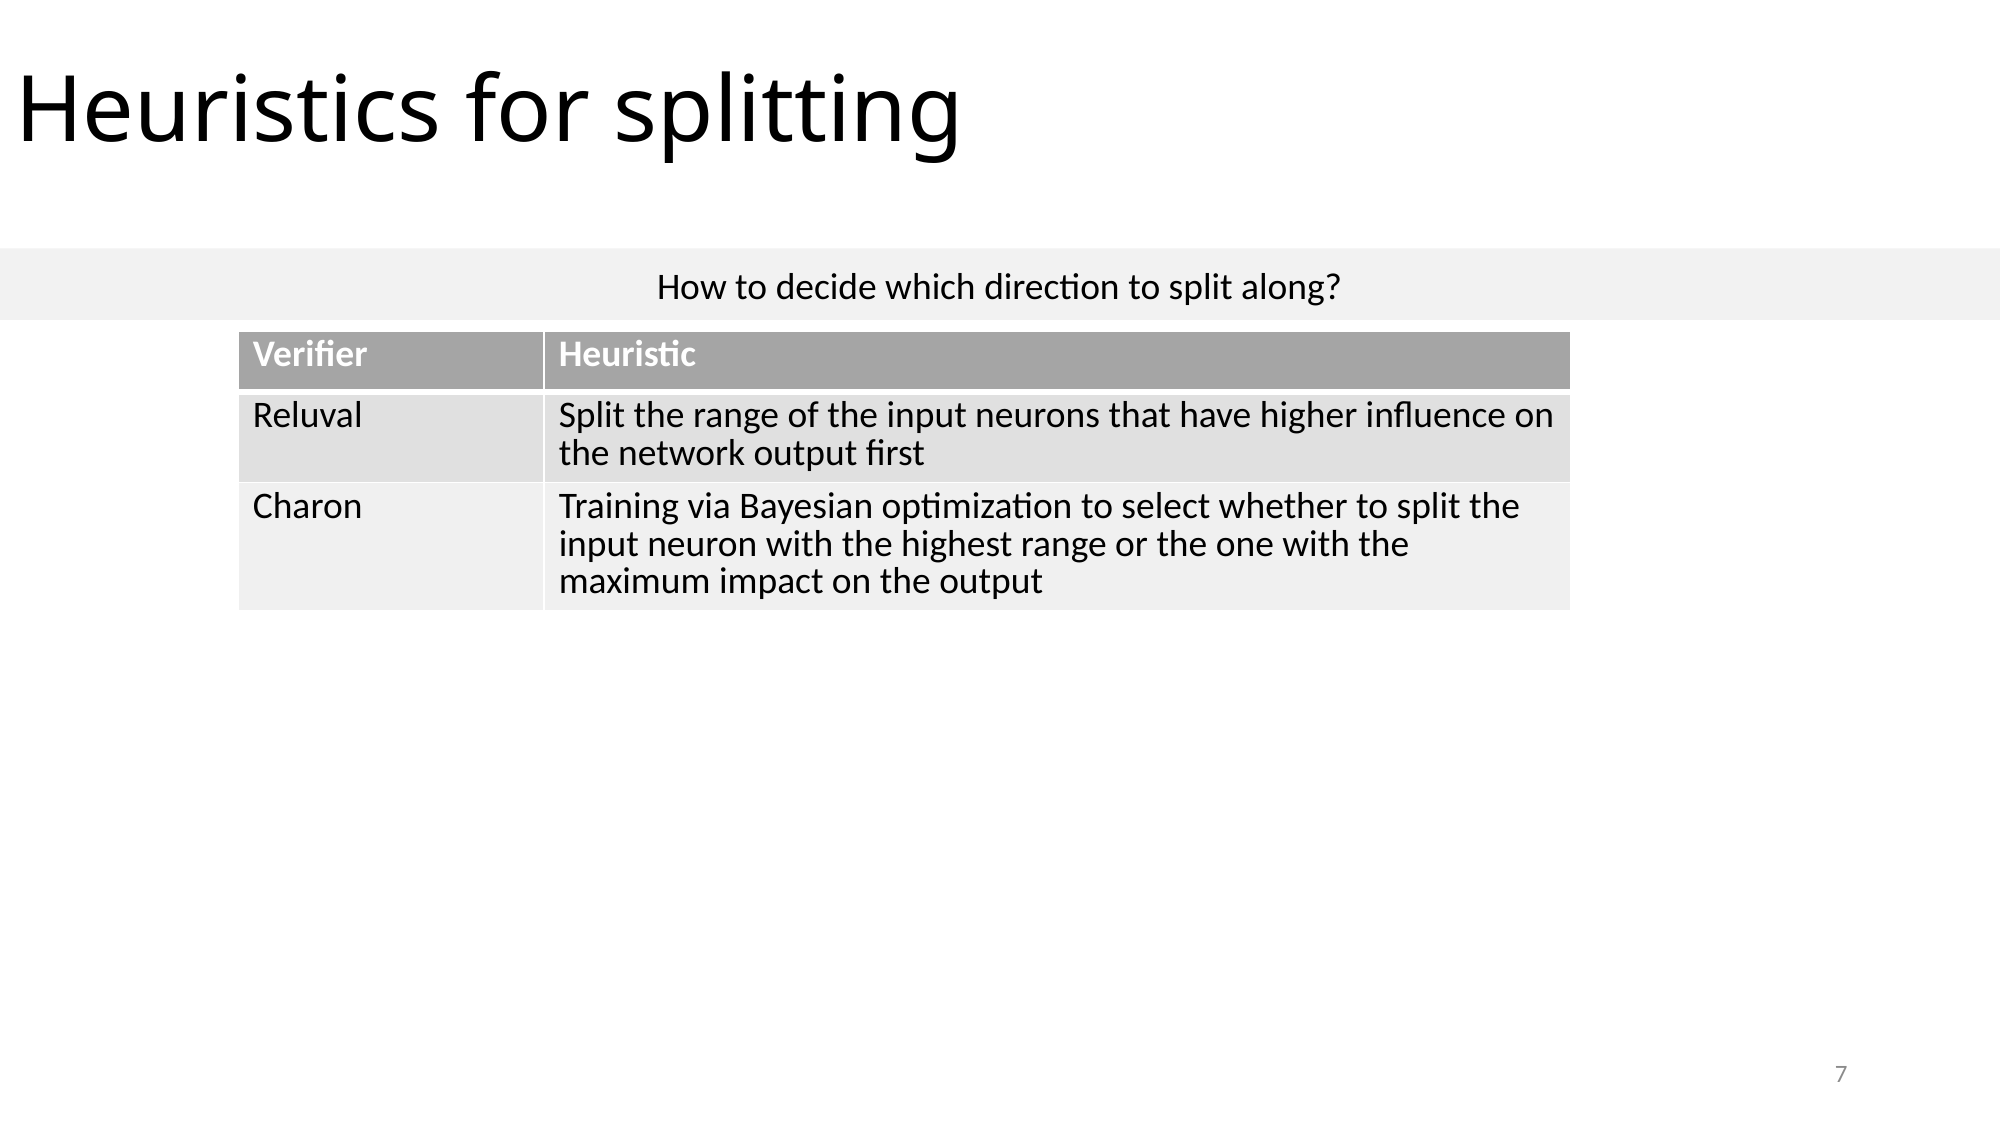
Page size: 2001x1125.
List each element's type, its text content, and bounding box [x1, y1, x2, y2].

table_cell Reluval [239, 395, 543, 482]
slide_number 7 [1412, 1042, 1863, 1103]
text_box How to decide which direction to split along? [0, 247, 2000, 321]
table_cell Charon [239, 483, 543, 610]
table_cell Split the range of the input neurons that have higher influence on the network output first [545, 395, 1570, 482]
title Heuristics for splitting [0, 3, 1725, 221]
table_cell Training via Bayesian optimization to select whether to split the input neuron with the highest range or the one with the maximum impact on the output [545, 483, 1570, 610]
table_header Heuristic [545, 332, 1570, 389]
table_header Verifier [239, 332, 543, 389]
